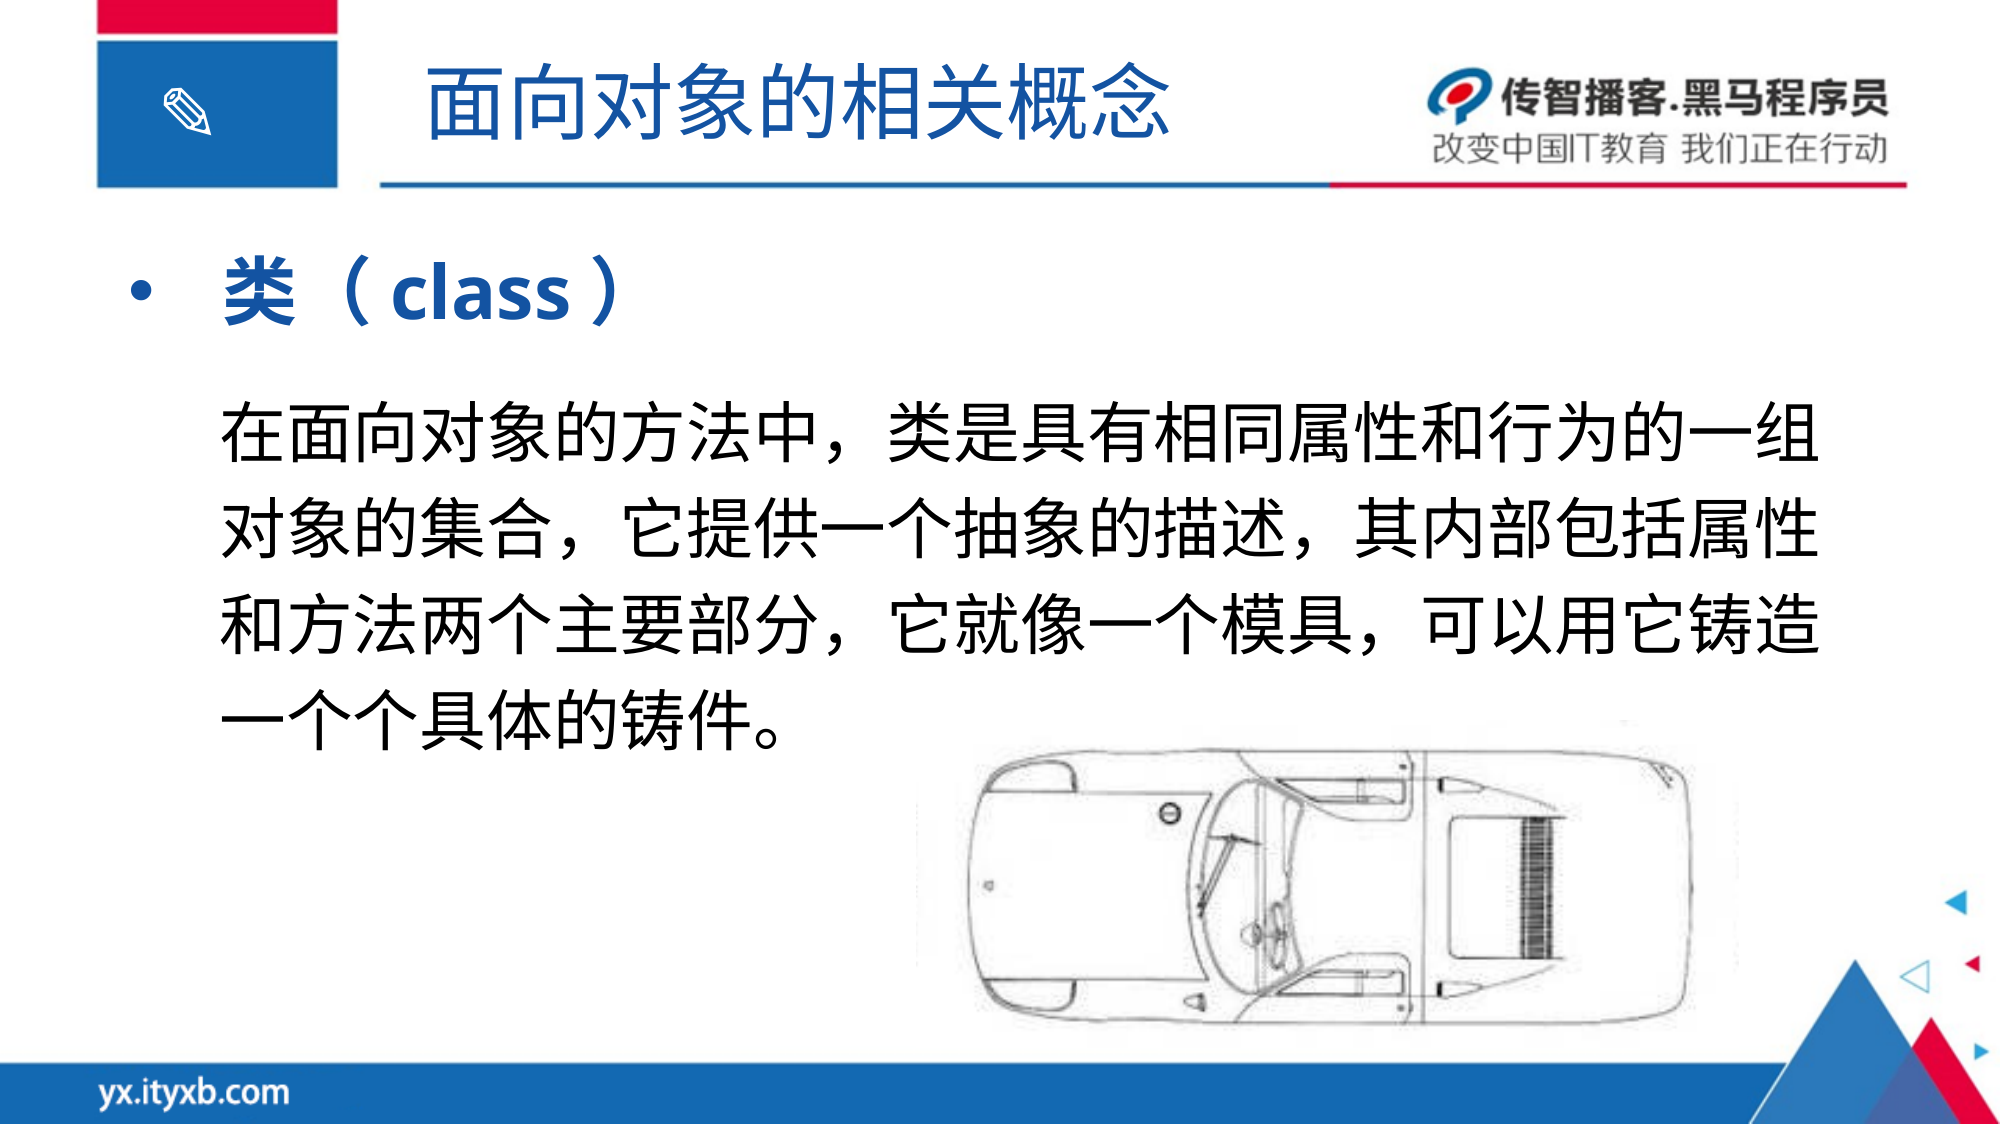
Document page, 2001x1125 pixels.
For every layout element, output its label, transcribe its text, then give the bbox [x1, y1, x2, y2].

text_box 类（class） [113, 237, 1313, 342]
text_box 在面向对象的方法中，类是具有相同属性和行为的一组对象的集合，它提供一个抽象的描述，其内部包括属性和方法两个主要部分，它就像一个模具，可以用它铸造一个个具体的铸件。 [204, 367, 1855, 767]
picture [0, 0, 2000, 1124]
text_box 面向对象的相关概念 [409, 43, 1292, 158]
